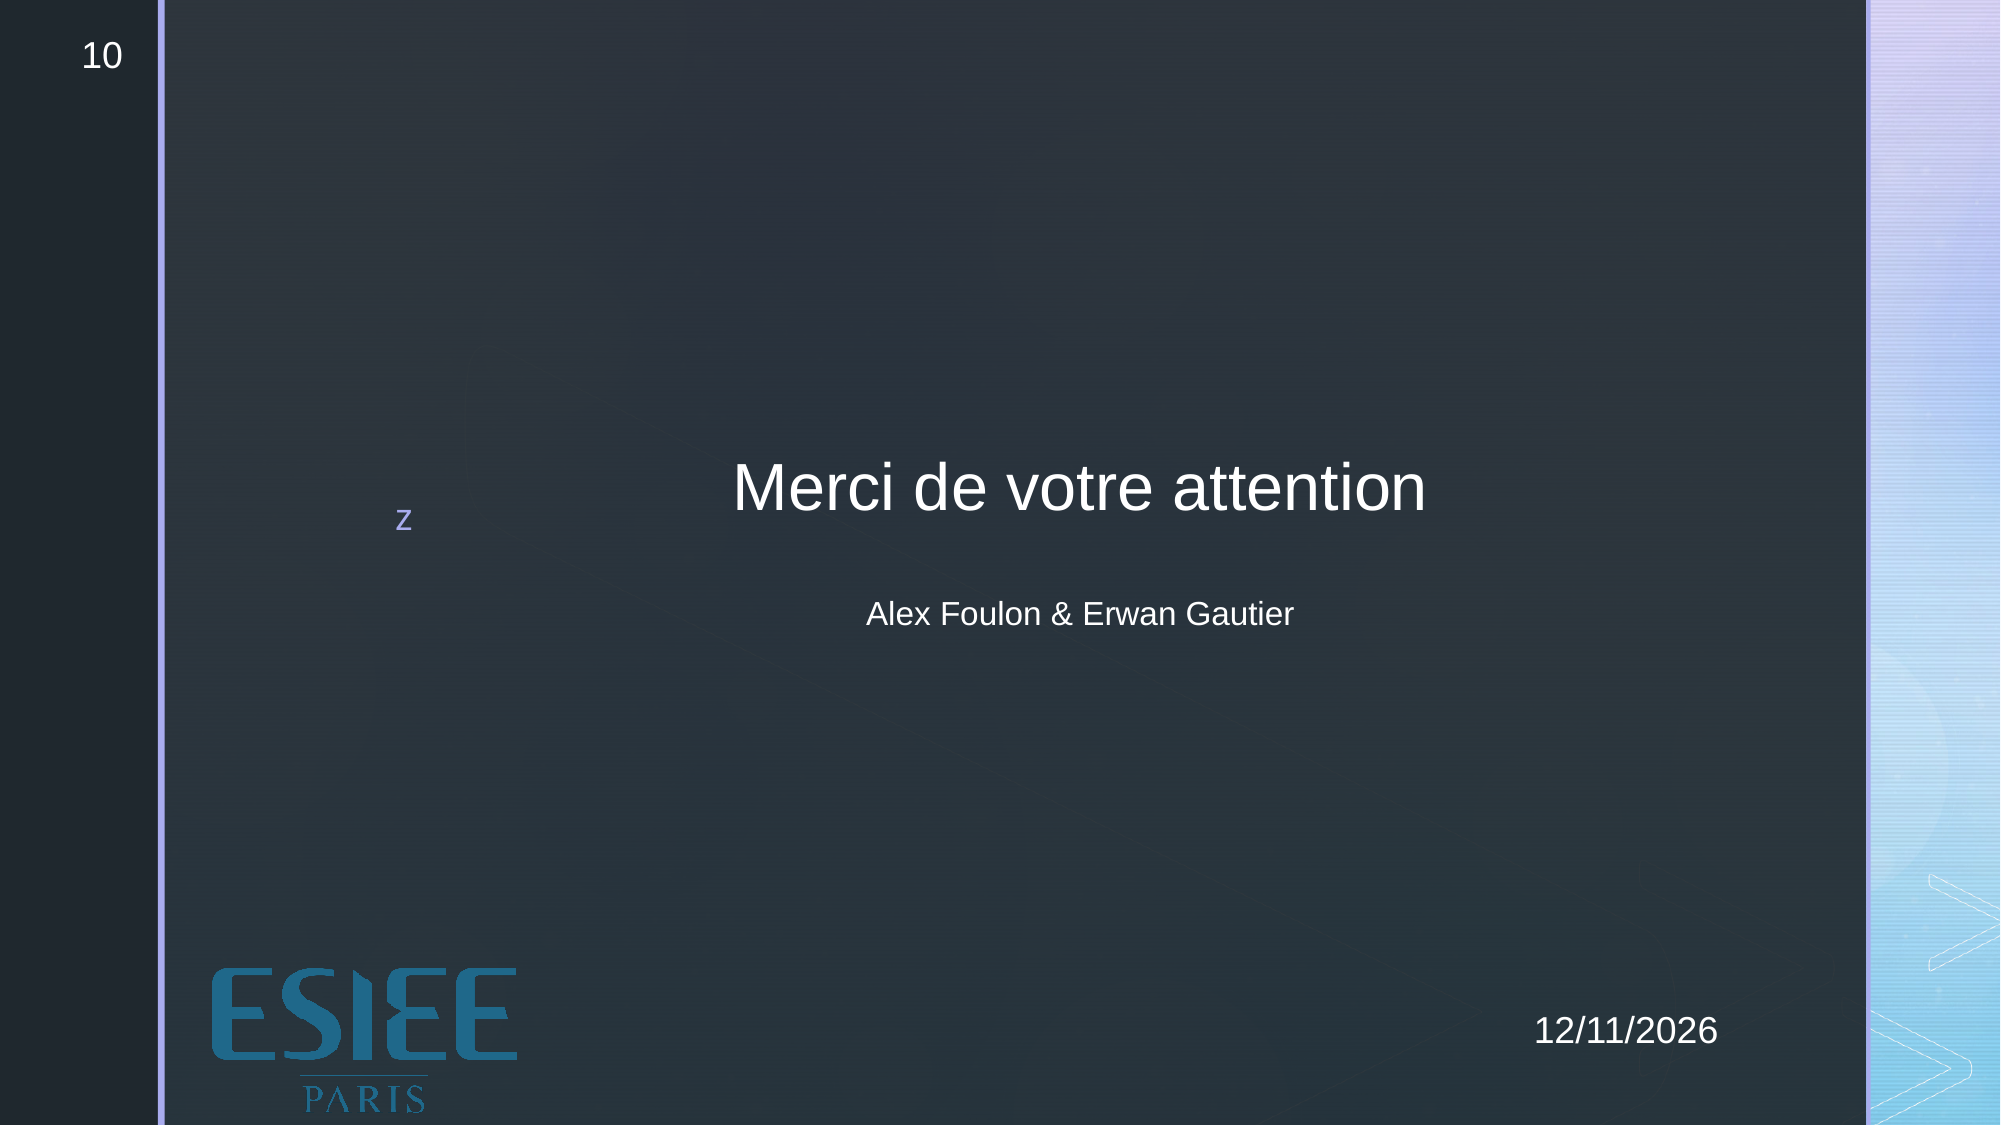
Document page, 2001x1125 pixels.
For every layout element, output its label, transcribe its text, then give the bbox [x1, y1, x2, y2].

list 07/12/2022 [455, 914, 1734, 1059]
slide_number 10 [25, 26, 131, 80]
picture [1871, 0, 2001, 1125]
picture [212, 968, 517, 1113]
title Merci de votre attention Alex Foulon & Erwan Gautier [428, 445, 1734, 680]
